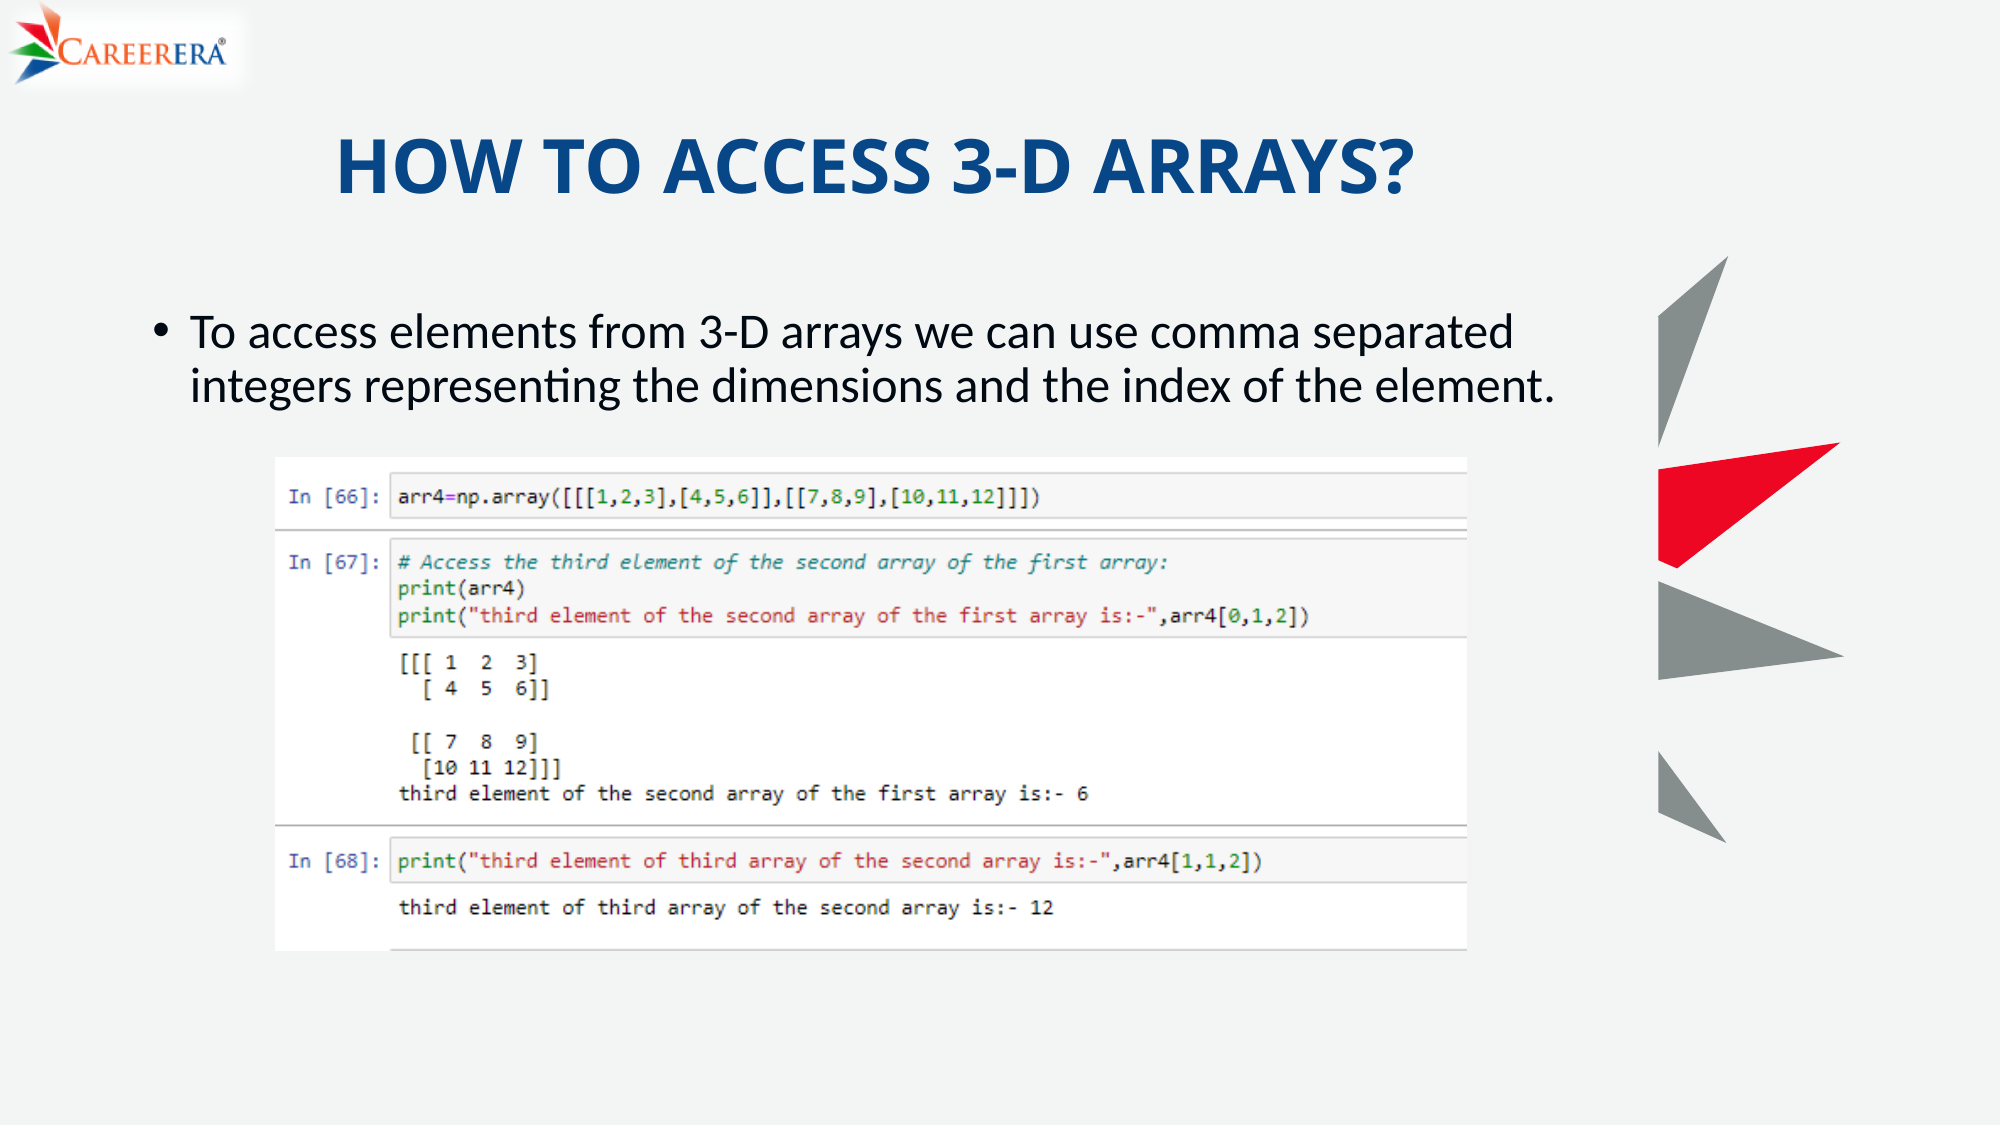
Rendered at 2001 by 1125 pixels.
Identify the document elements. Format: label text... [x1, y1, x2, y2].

title HOW TO ACCESS 3-D ARRAYS? [133, 84, 1617, 254]
picture [275, 457, 1467, 951]
picture [0, 0, 262, 104]
list To access elements from 3-D arrays we can use comma separated integers representing the dimensions and the index of the element. [137, 287, 1622, 431]
